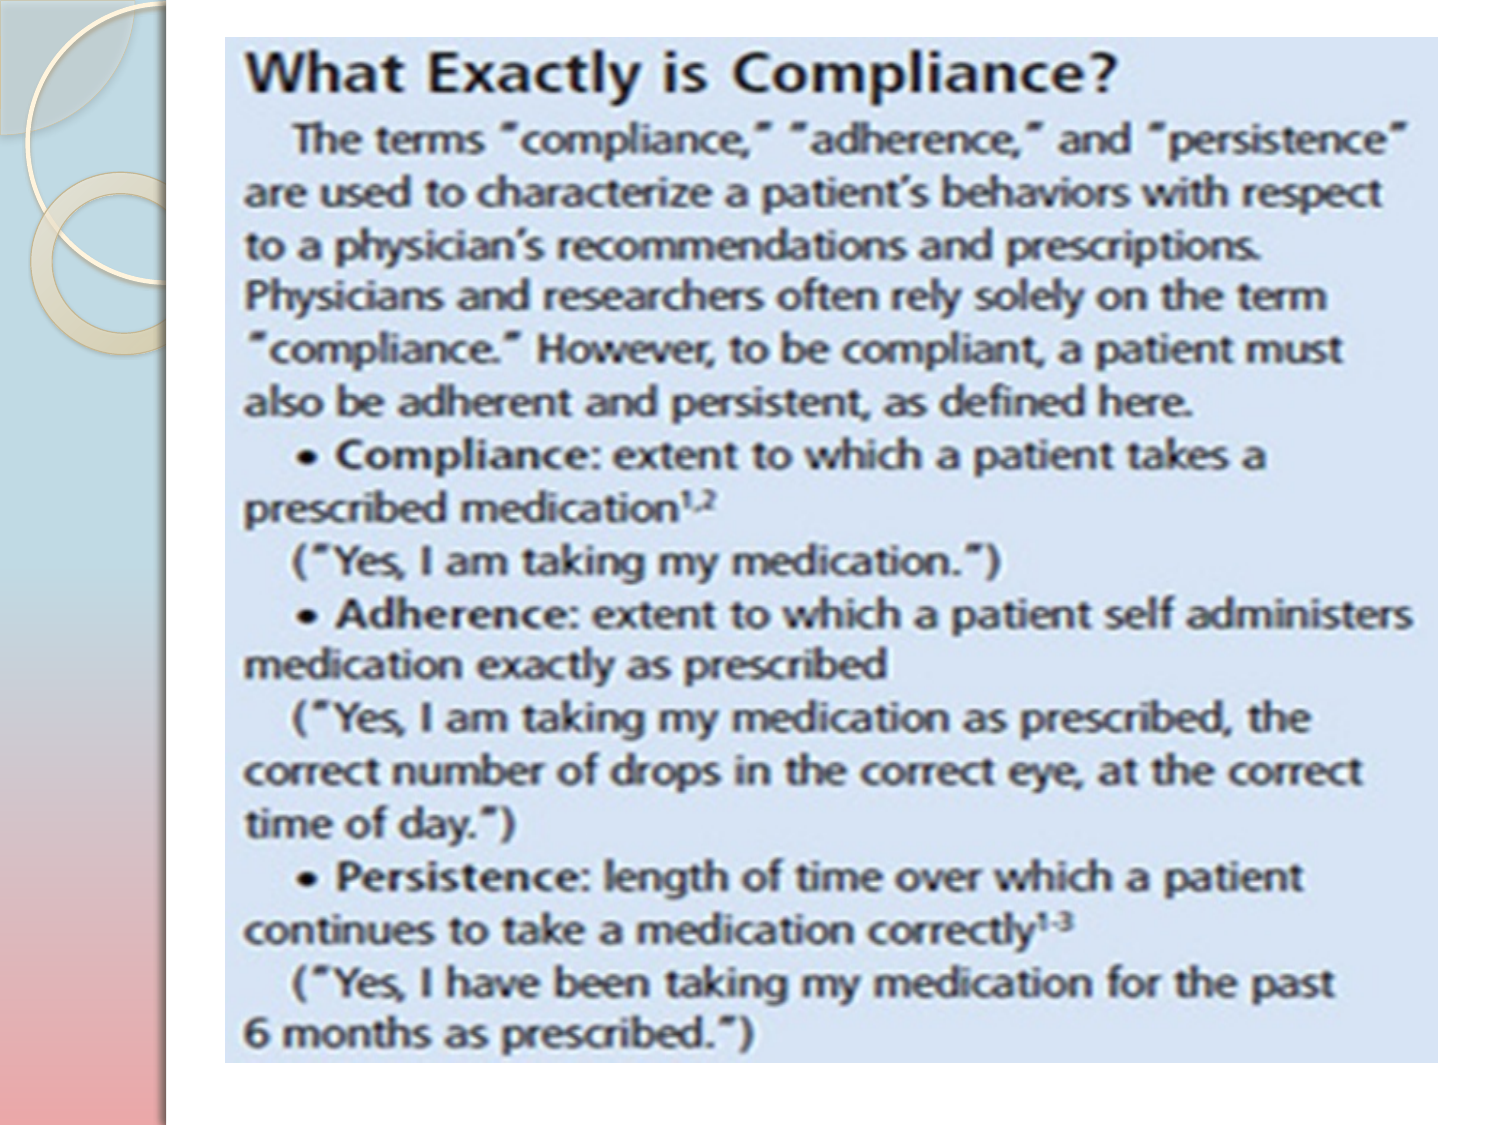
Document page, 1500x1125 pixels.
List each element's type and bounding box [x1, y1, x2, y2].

picture [224, 37, 1438, 1063]
